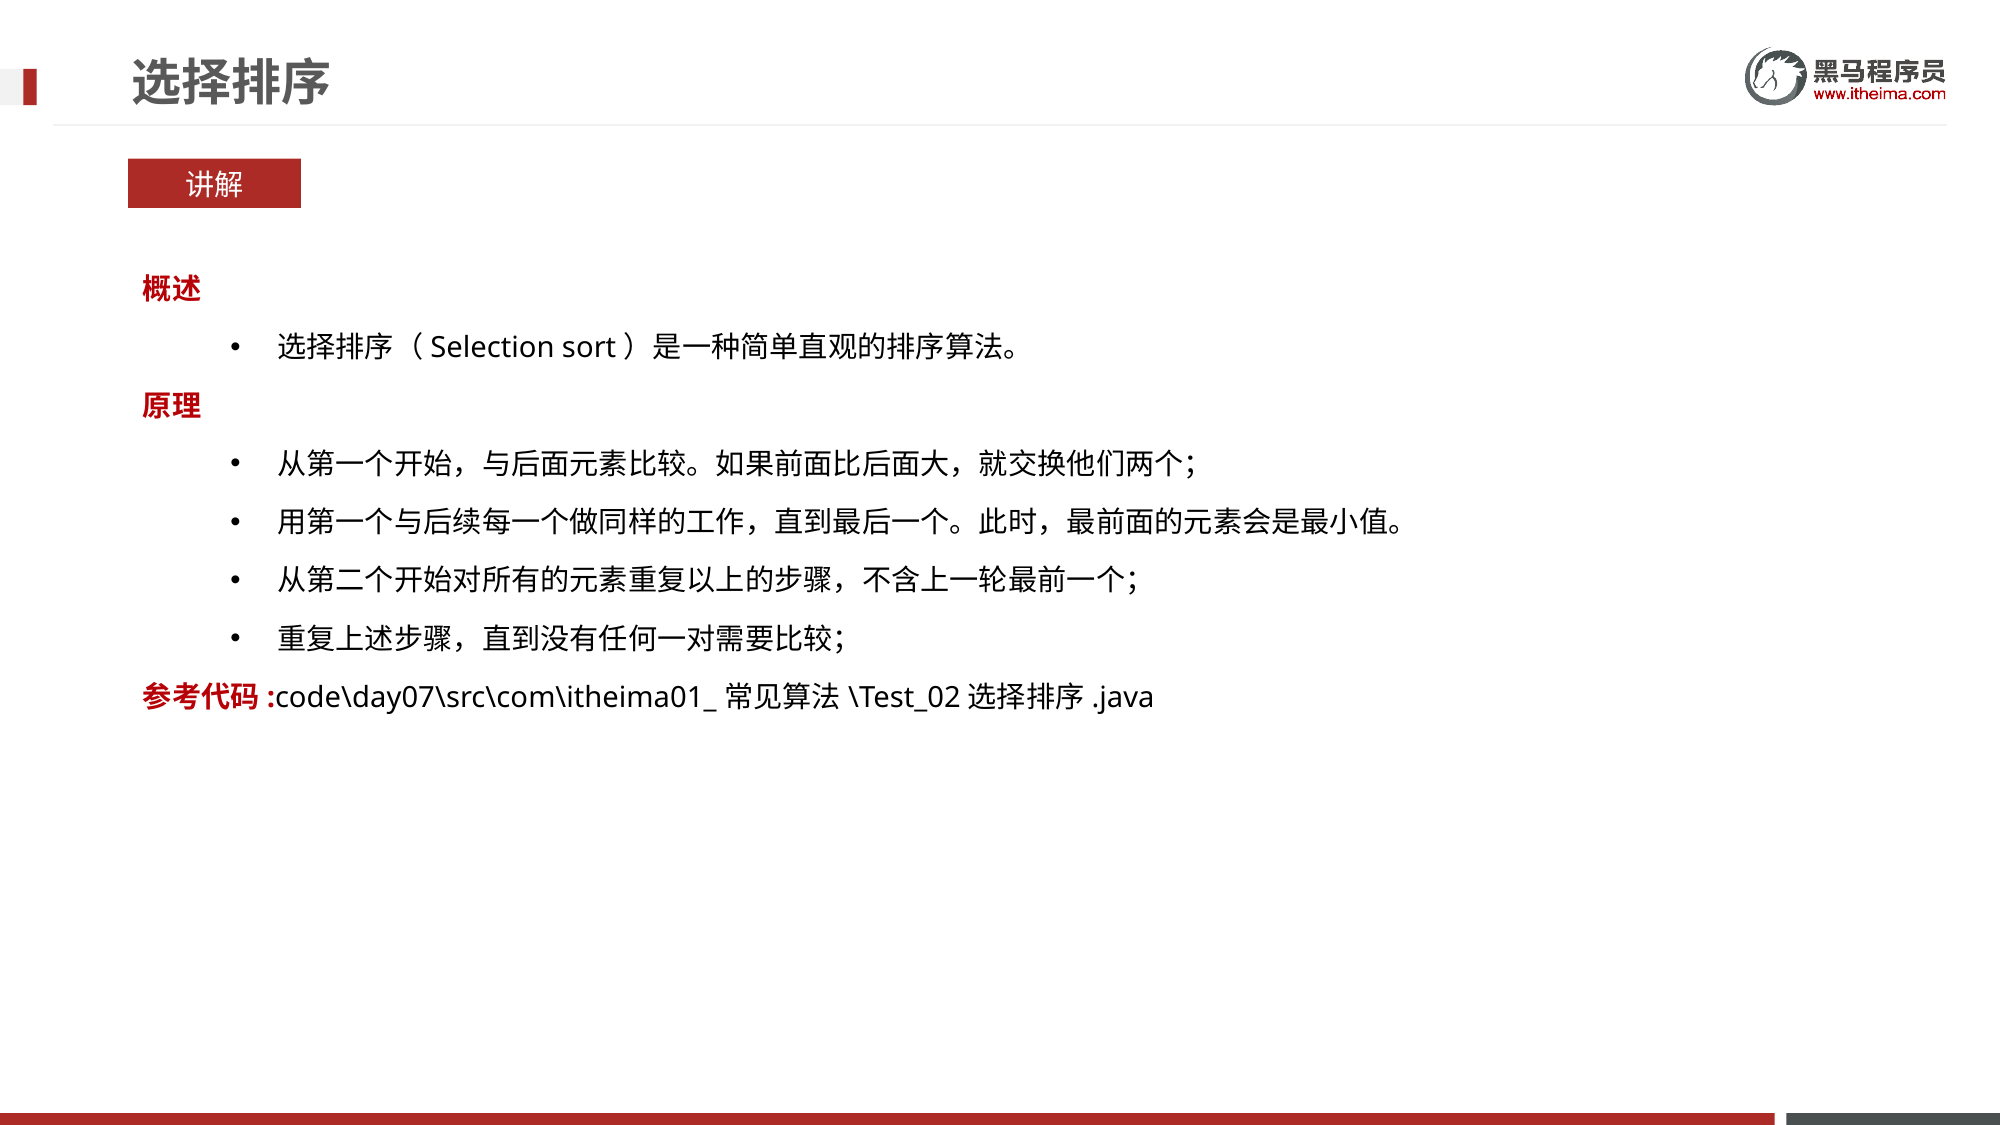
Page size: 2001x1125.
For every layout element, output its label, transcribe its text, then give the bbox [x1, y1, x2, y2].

title 选择排序 [116, 38, 1556, 124]
text_box 概述 选择排序（Selection sort）是一种简单直观的排序算法。 原理 从第一个开始，与后面元素比较。如果前面比后面大，就交换他们两个； 用第一个与后续每一个做同样的工作，直到最后一个。此时，最前面的元素会是最小值。 从第二个开始对所有的元素重复以上的步骤，不含上一轮最前一个； 重复上述步骤，直到没有任何一对需要比较； 参考代码:code\day07\src\com\itheima01_常见算法\Test_02选择排序.java [128, 245, 1900, 1087]
picture [1744, 46, 1946, 106]
text_box 讲解 [126, 157, 303, 210]
